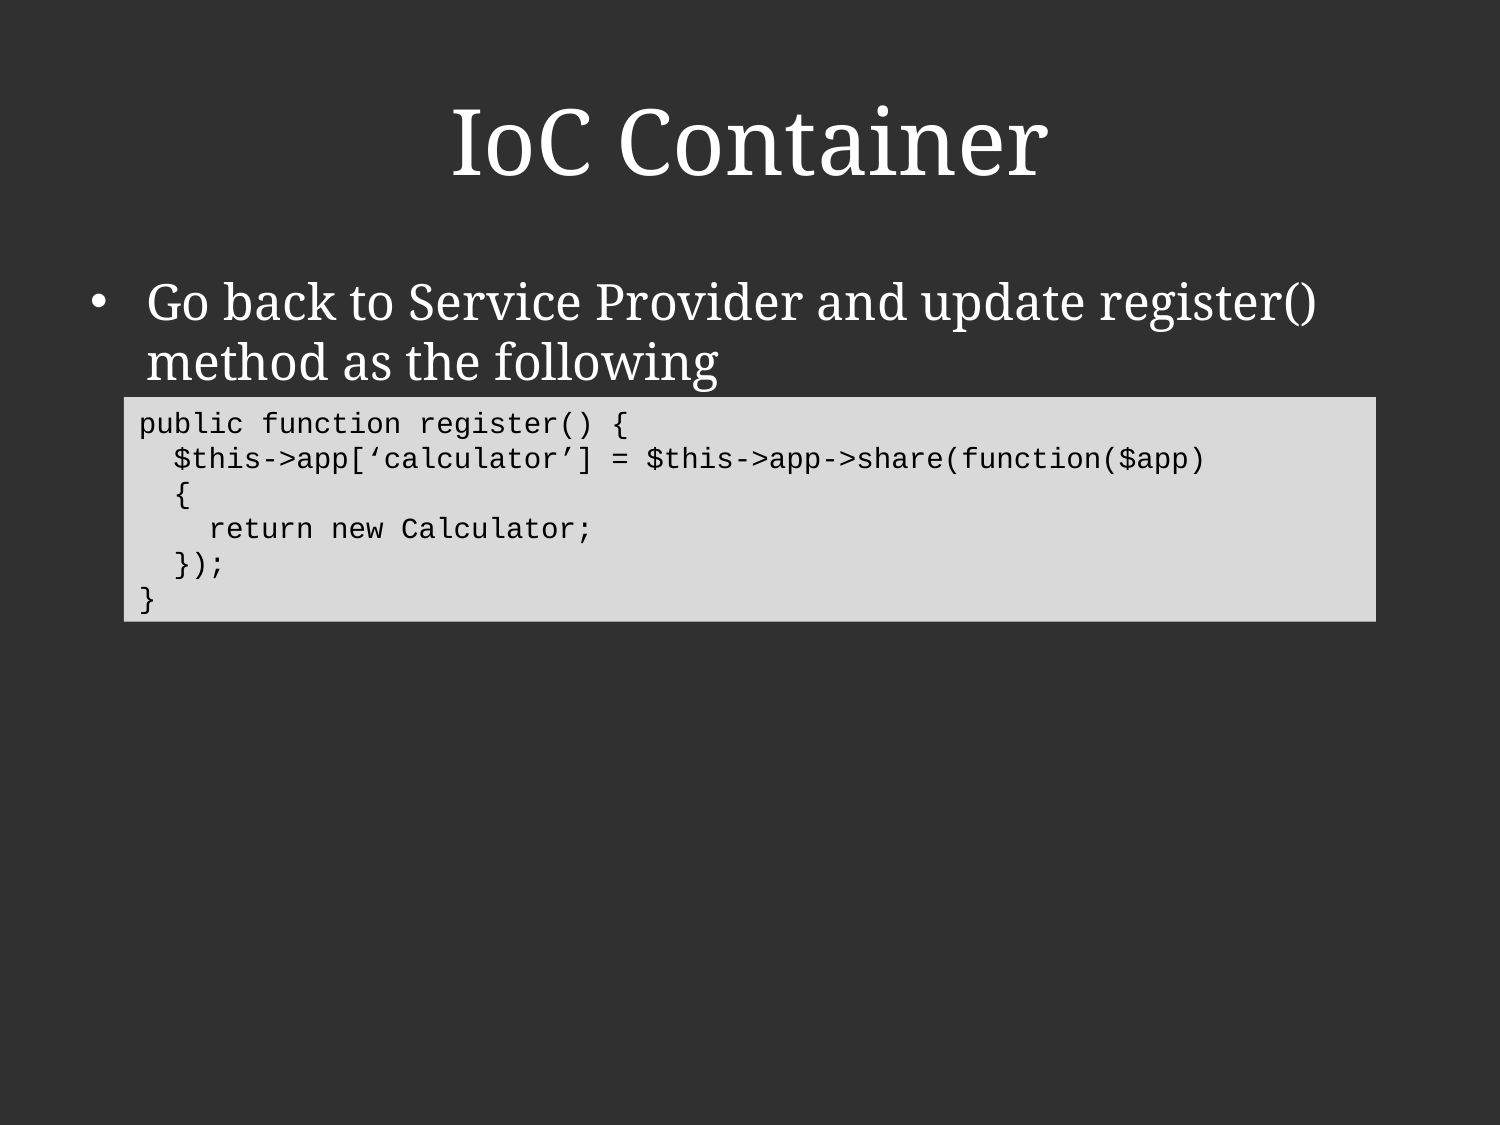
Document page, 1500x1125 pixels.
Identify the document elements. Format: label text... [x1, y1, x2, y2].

list Go back to Service Provider and update register() method as the following [75, 262, 1425, 1005]
title IoC Container [75, 45, 1425, 233]
text_box public function register() { $this->app[‘calculator’] = $this->app->share(function($app) { return new Calculator; }); } [123, 397, 1376, 622]
